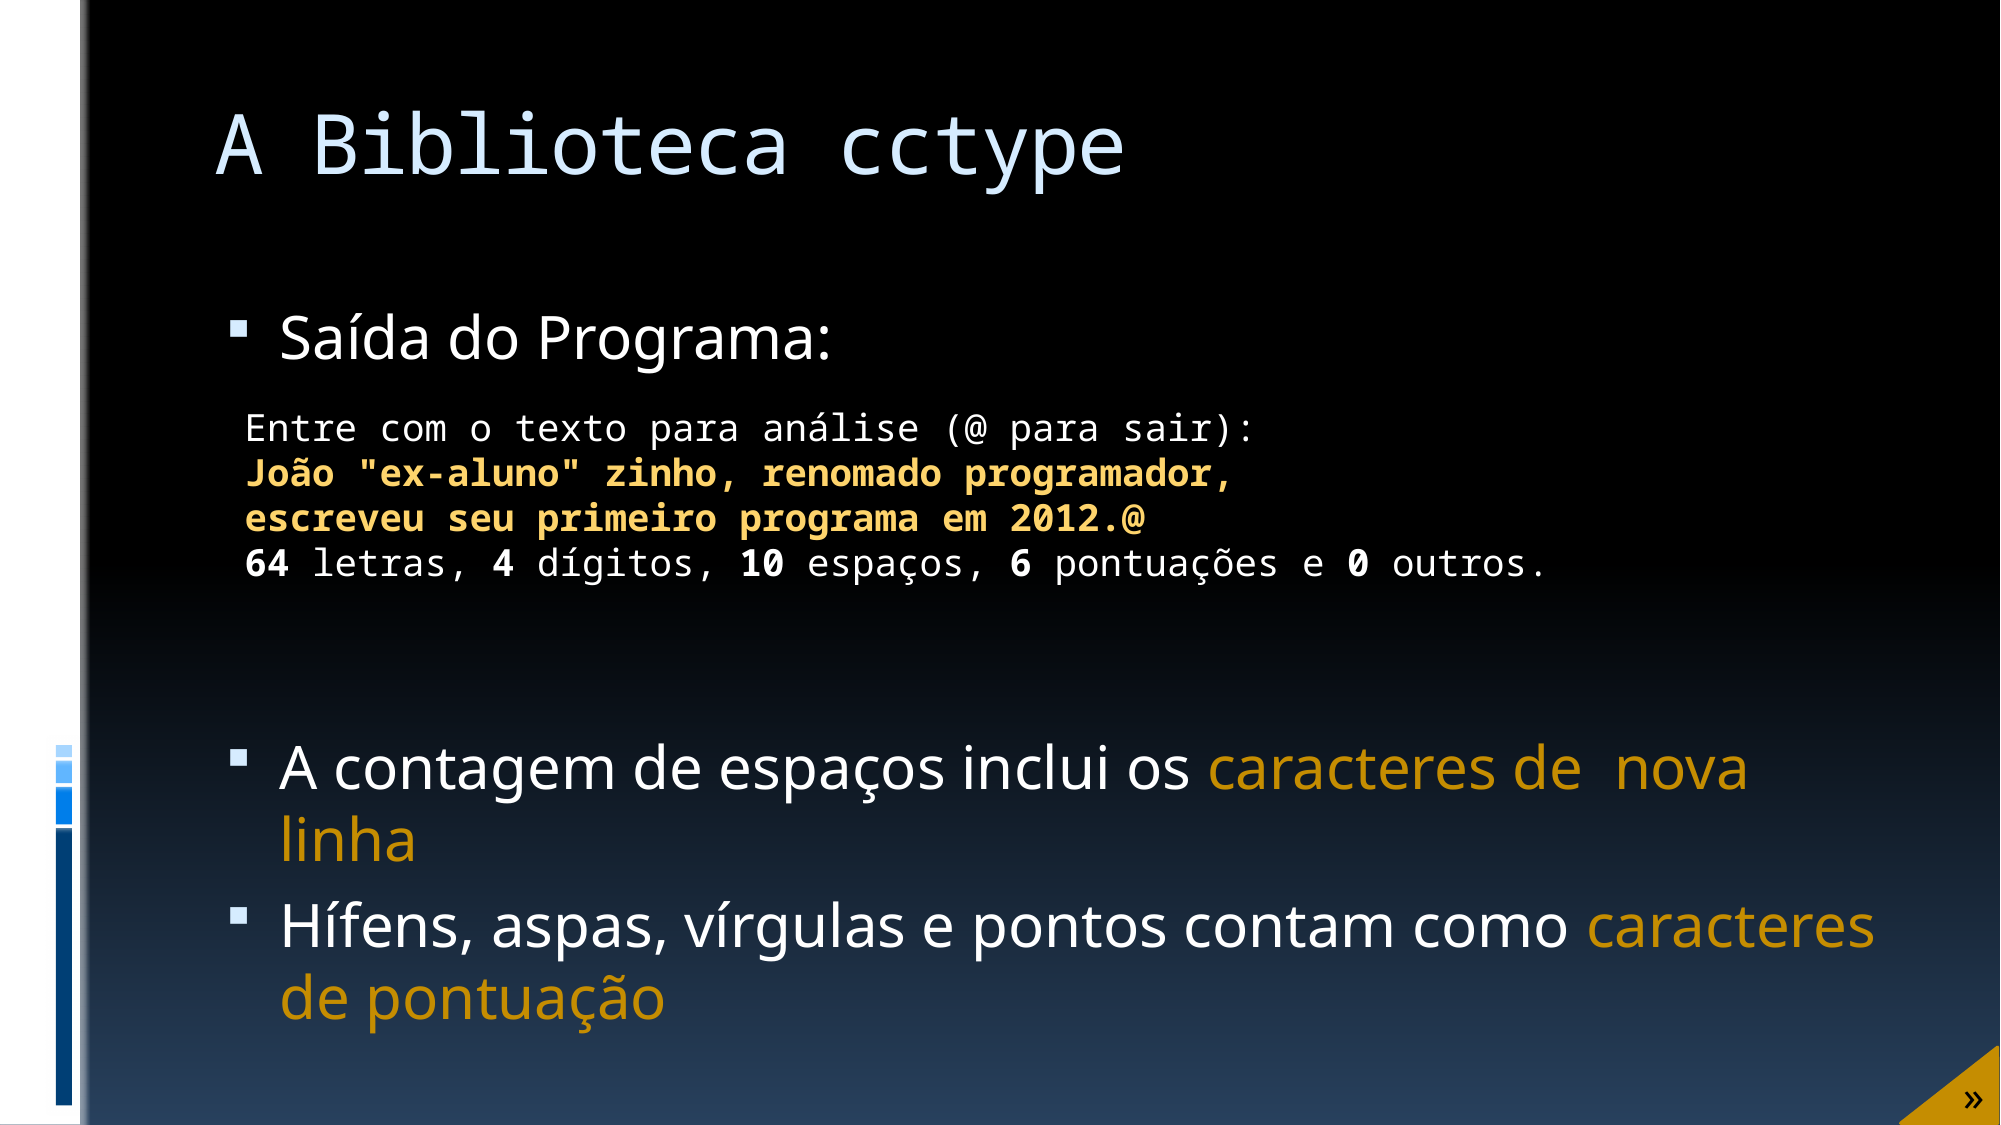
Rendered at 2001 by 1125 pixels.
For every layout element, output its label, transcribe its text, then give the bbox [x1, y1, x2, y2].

title A Biblioteca cctype [200, 83, 1900, 234]
text_box Entre com o texto para análise (@ para sair): João "ex-aluno" zinho, renomado programador, escreveu seu primeiro programa em 2012.@ 64 letras, 4 dígitos, 10 espaços, 6 pontuações e 0 outros. [229, 397, 1565, 592]
list Saída do Programa: A contagem de espaços inclui os caracteres de nova linha Hífens, aspas, vírgulas e pontos contam como caracteres de pontuação [200, 292, 1900, 1043]
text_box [1900, 1046, 2000, 1125]
